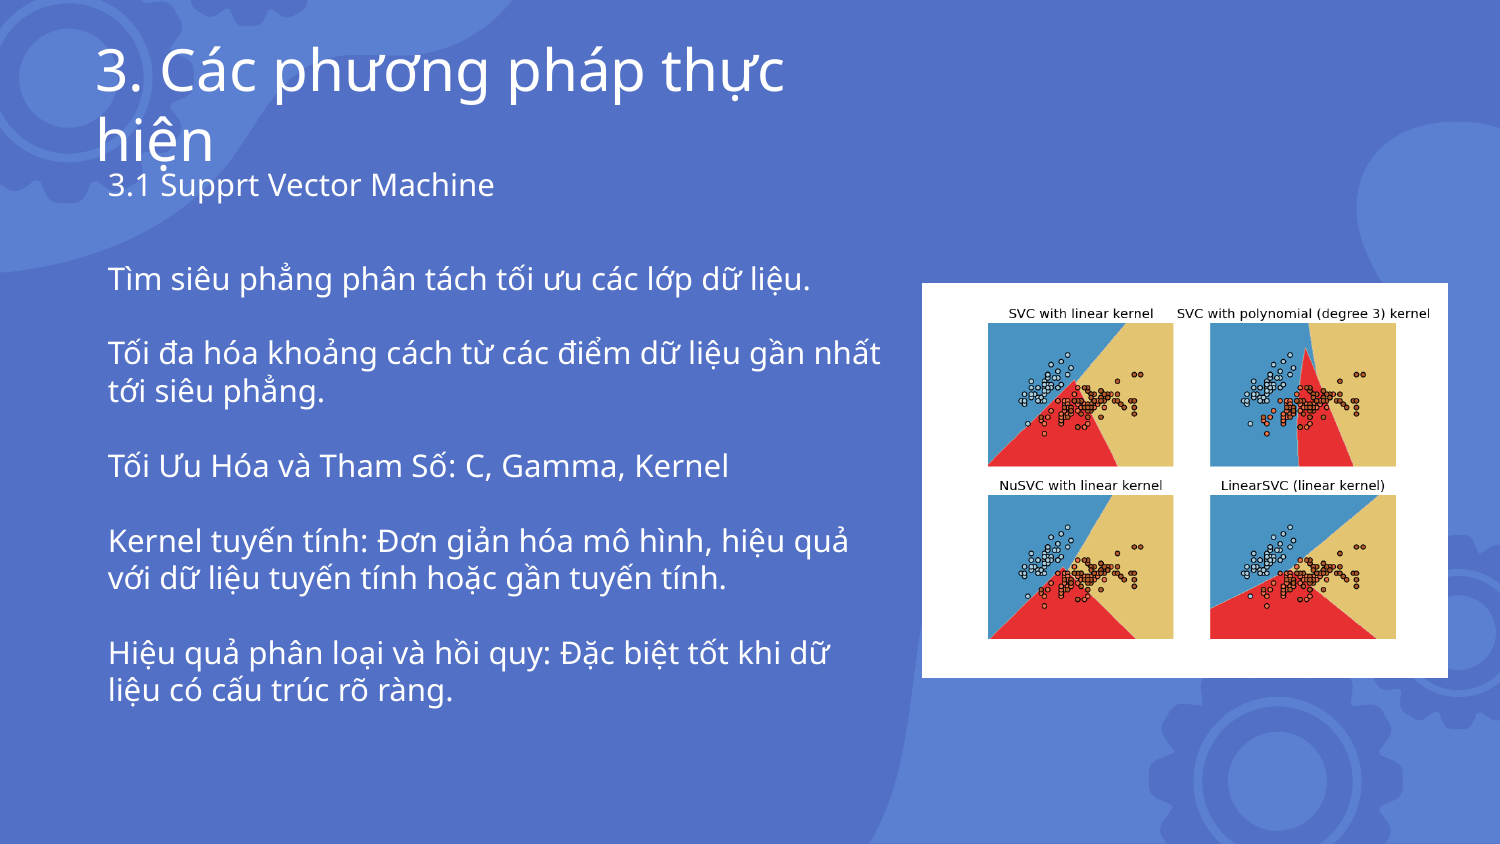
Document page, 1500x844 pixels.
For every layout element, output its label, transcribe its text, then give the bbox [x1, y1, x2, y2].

picture [922, 283, 1448, 678]
subtitle 3.1 Supprt Vector Machine Tìm siêu phẳng phân tách tối ưu các lớp dữ liệu. Tối đa hóa khoảng cách từ các điểm dữ liệu gần nhất tới siêu phẳng. Tối Ưu Hóa và Tham Số: C, Gamma, Kernel Kernel tuyến tính: Đơn giản hóa mô hình, hiệu quả với dữ liệu tuyến tính hoặc gần tuyến tính. Hiệu quả phân loại và hồi quy: Đặc biệt tốt khi dữ liệu có cấu trúc rõ ràng. [107, 131, 890, 830]
title 3. Các phương pháp thực hiện [95, 47, 832, 159]
